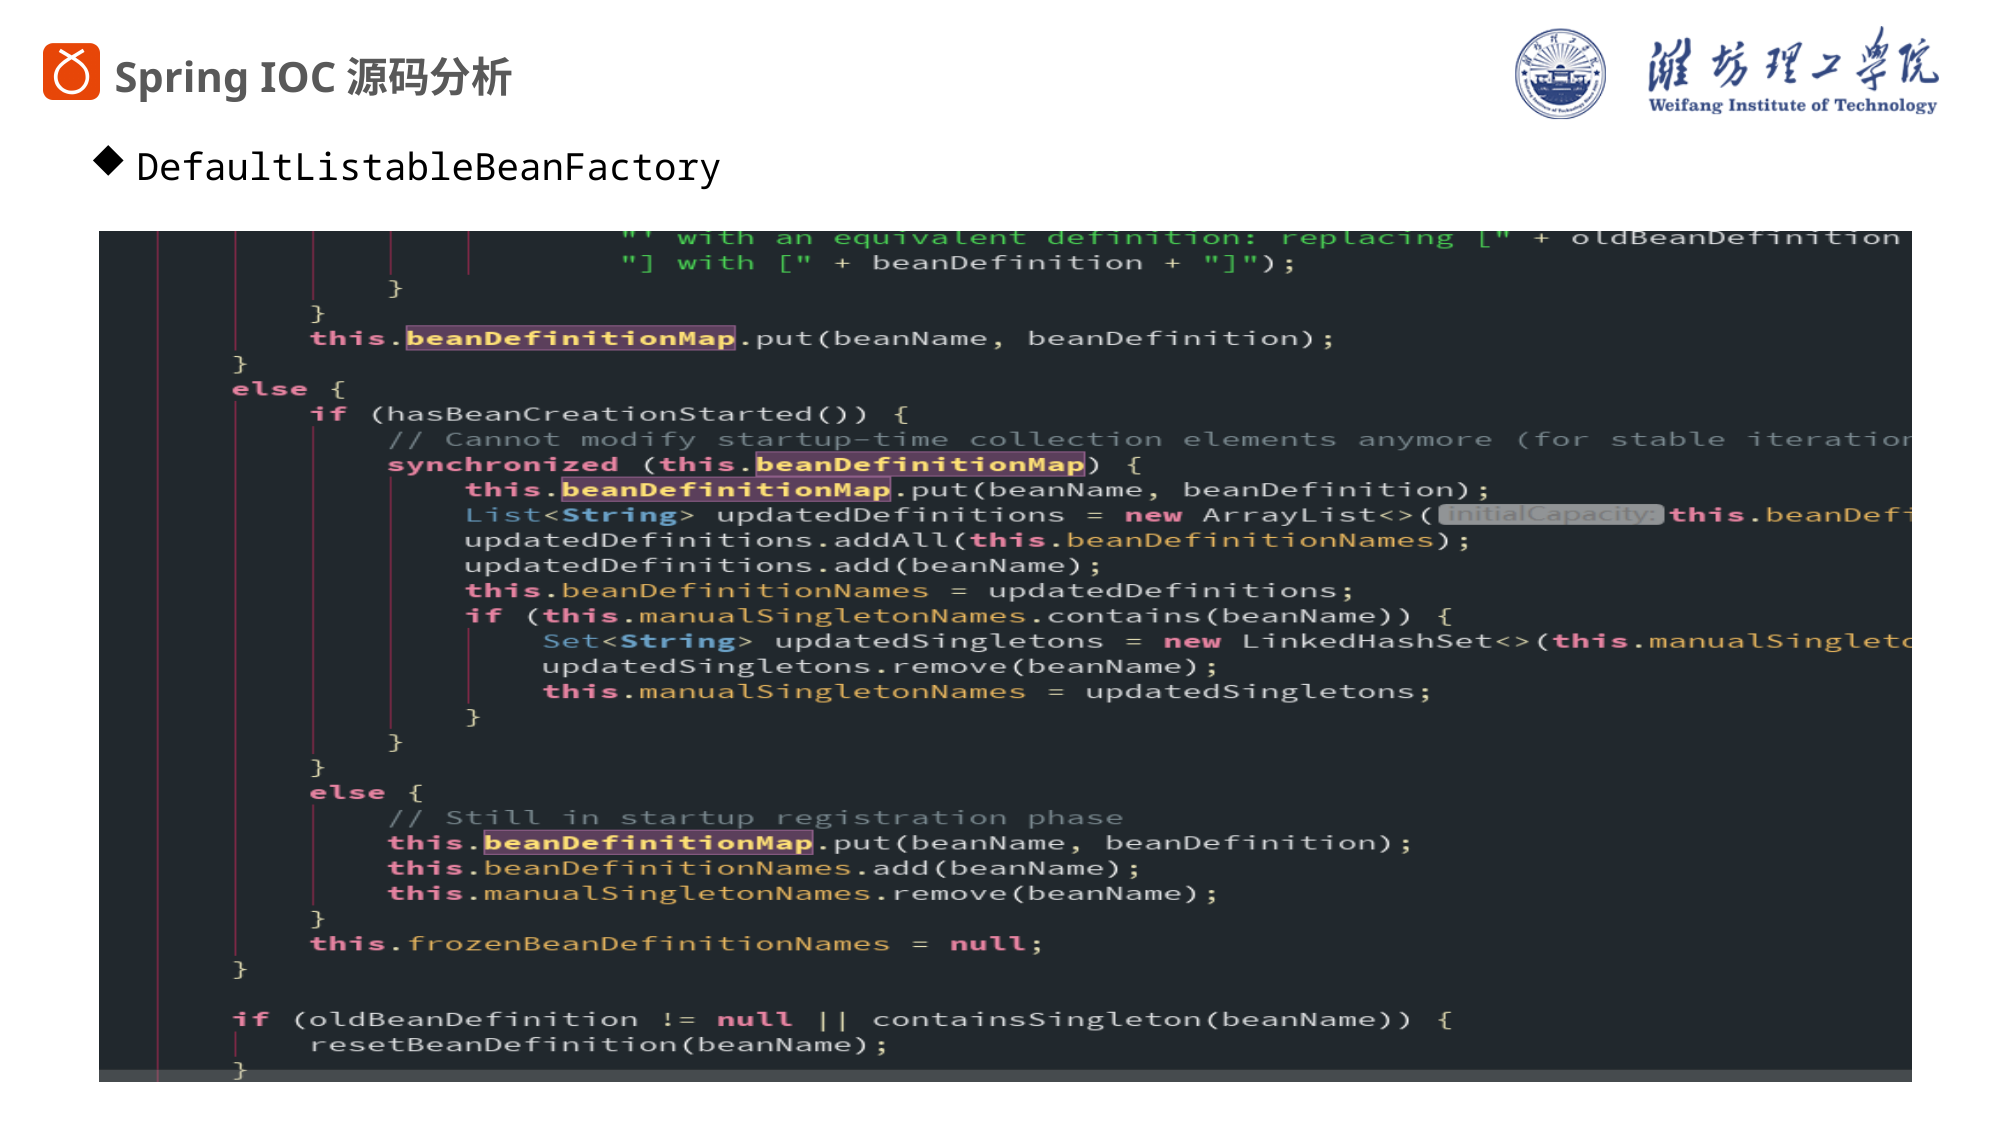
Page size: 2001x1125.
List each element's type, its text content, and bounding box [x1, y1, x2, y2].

text_box DefaultListableBeanFactory [0, 135, 1530, 196]
picture [1514, 26, 2001, 123]
text_box Spring IOC源码分析 [99, 43, 911, 109]
picture [43, 43, 100, 100]
picture [99, 231, 1912, 1082]
